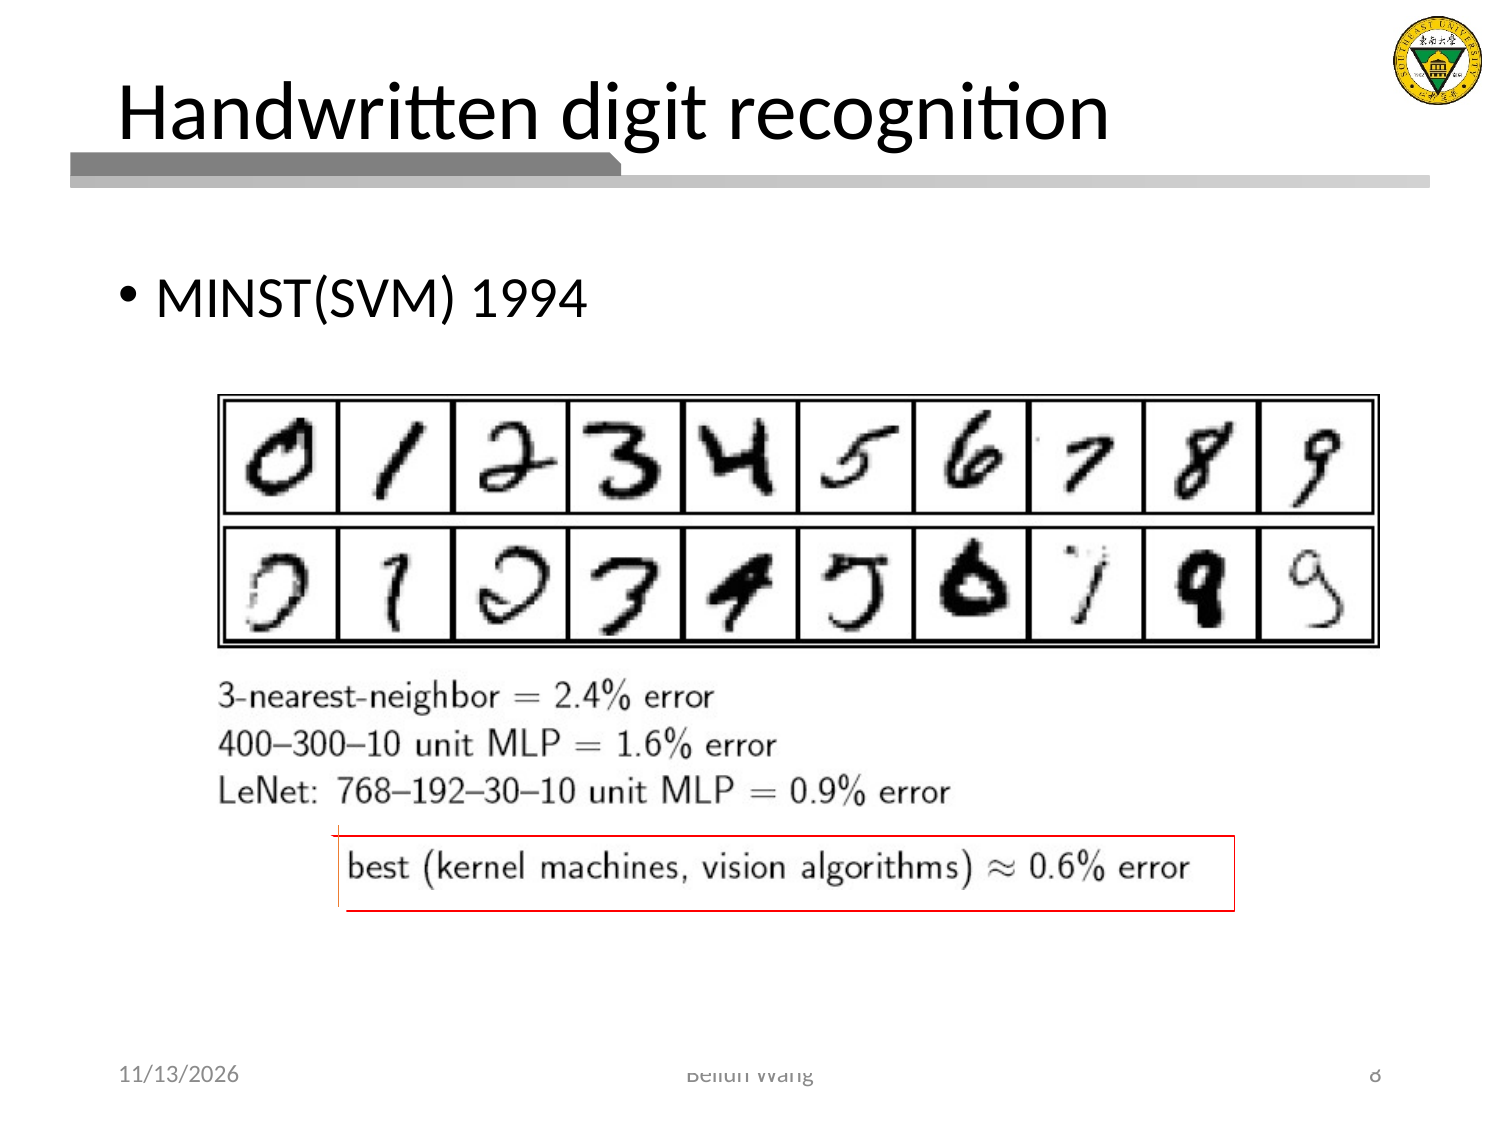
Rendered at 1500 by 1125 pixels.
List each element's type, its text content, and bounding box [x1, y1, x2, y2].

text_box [72, 393, 1392, 1073]
title Handwritten digit recognition [103, 59, 1361, 156]
slide_number 8 [1059, 1042, 1397, 1103]
list MINST(SVM) 1994 [103, 264, 1397, 1014]
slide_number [103, 1073, 441, 1103]
footer Beilun Wang [496, 1073, 1004, 1103]
picture [1393, 16, 1482, 105]
